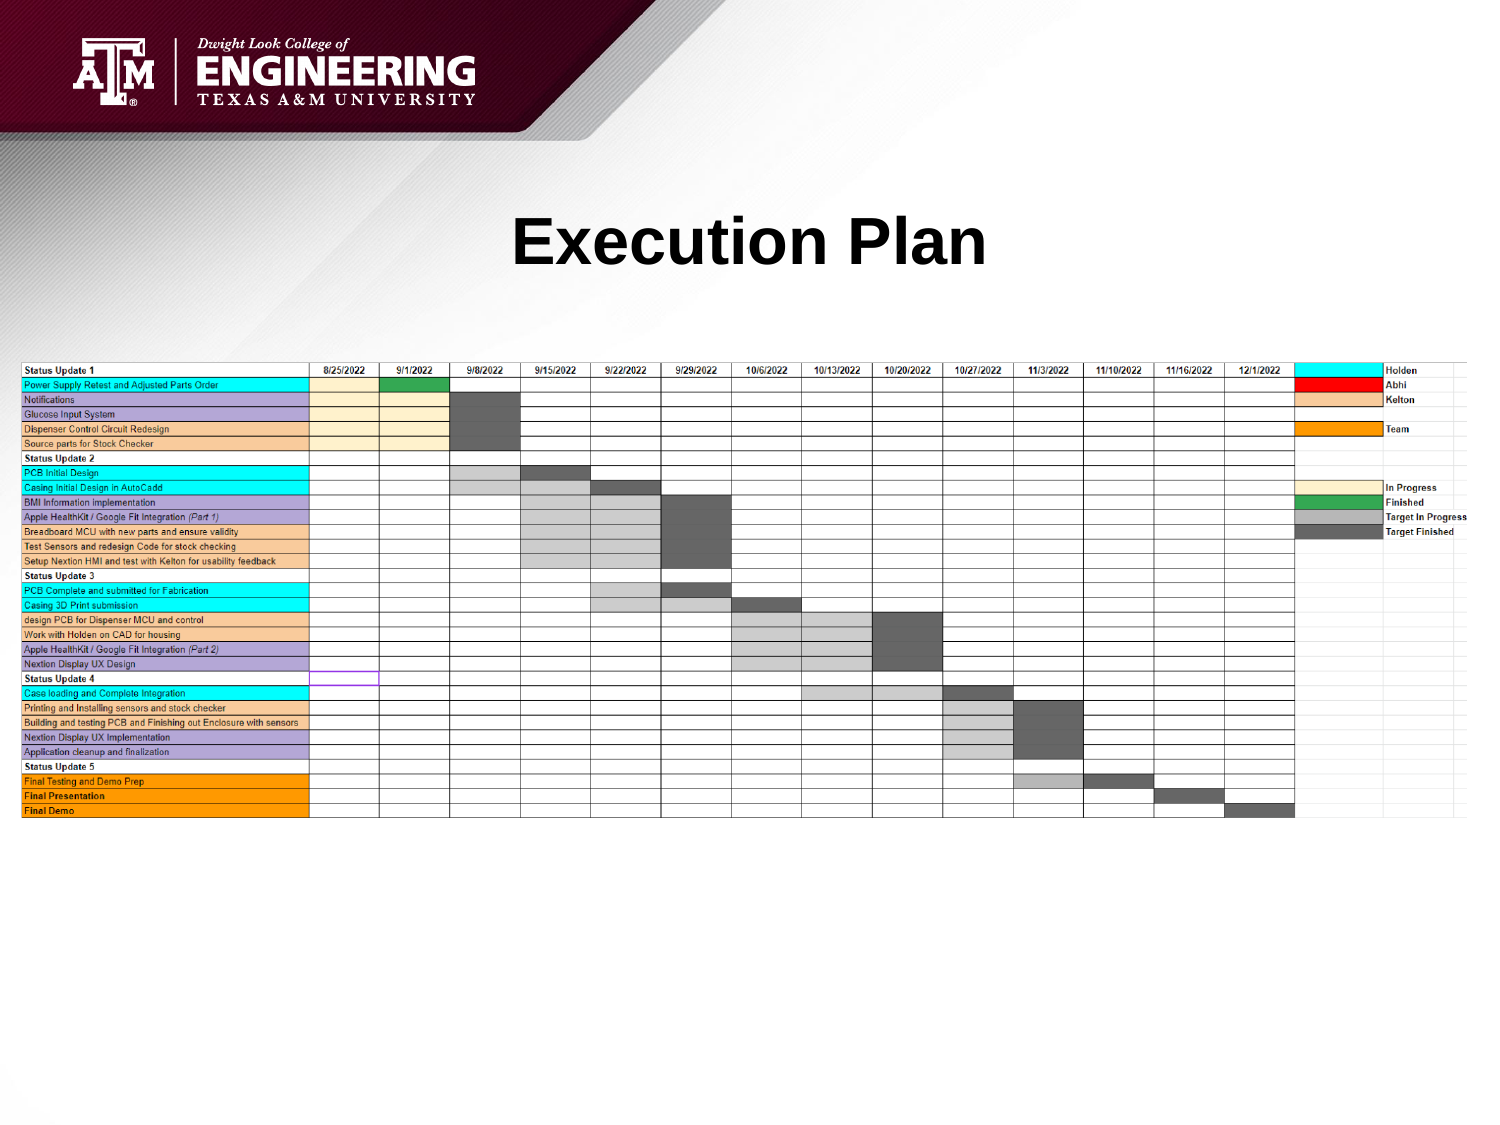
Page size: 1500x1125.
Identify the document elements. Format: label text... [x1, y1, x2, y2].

picture [0, 0, 1500, 1125]
title Execution Plan [75, 172, 1425, 304]
